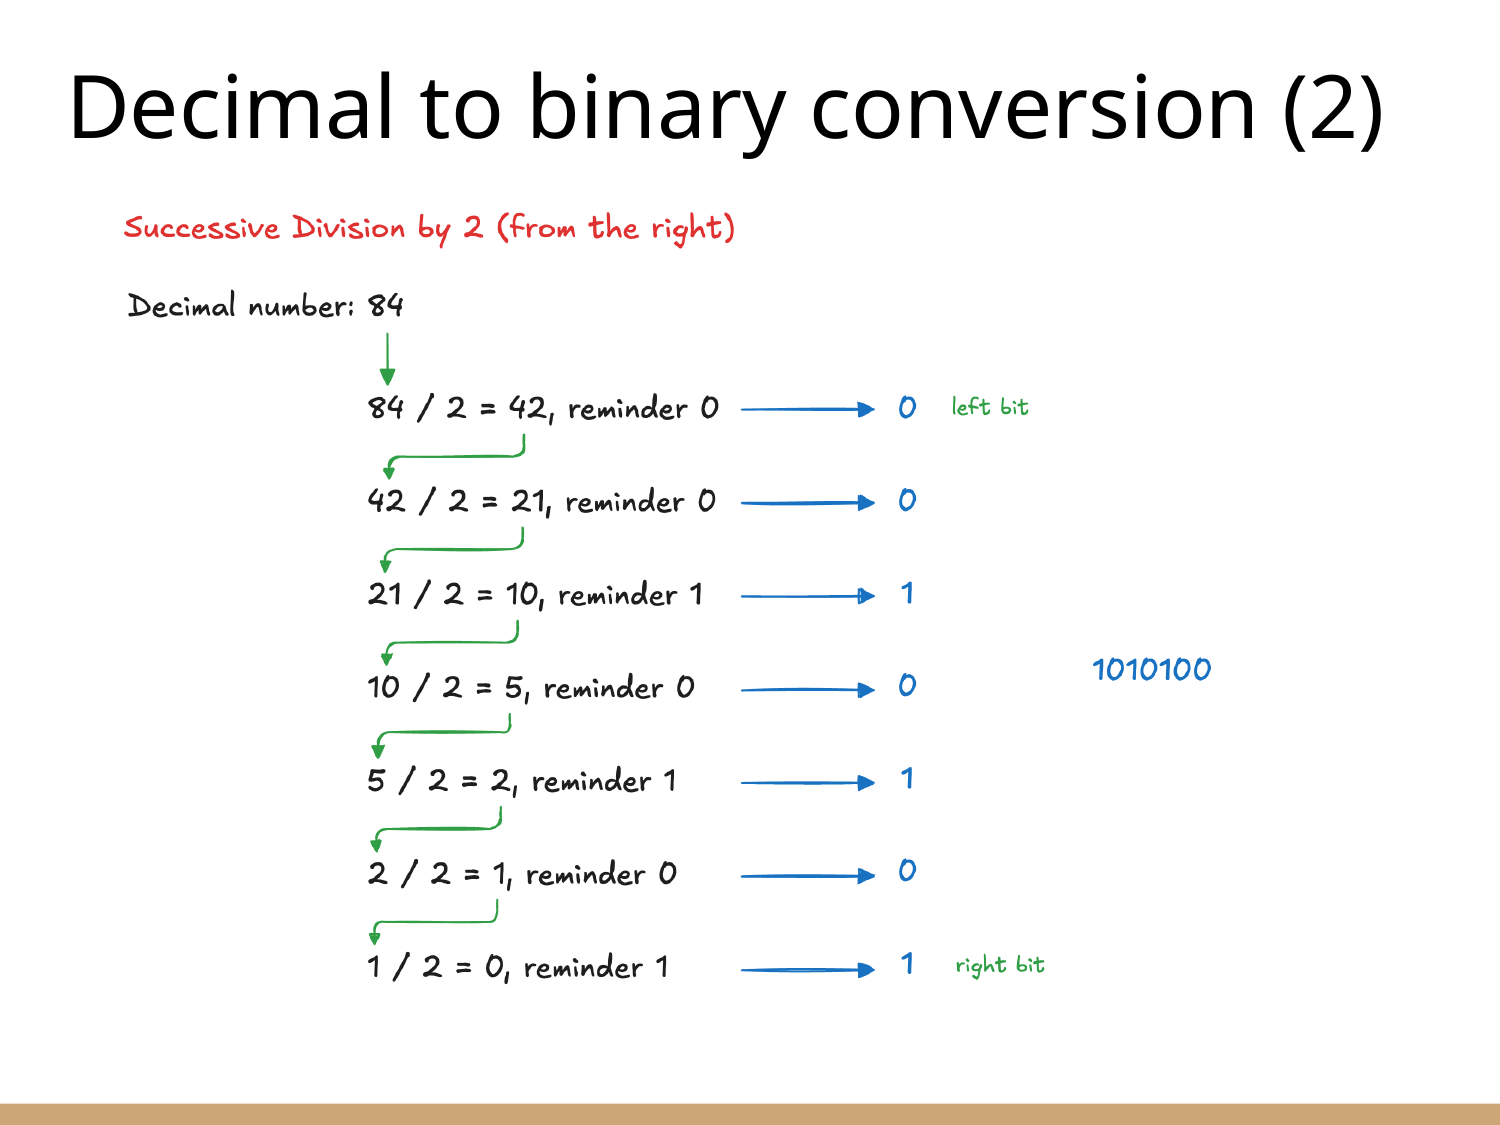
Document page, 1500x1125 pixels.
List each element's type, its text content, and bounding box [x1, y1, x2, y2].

picture [112, 198, 1224, 999]
title Decimal to binary conversion (2) [51, 69, 1449, 172]
